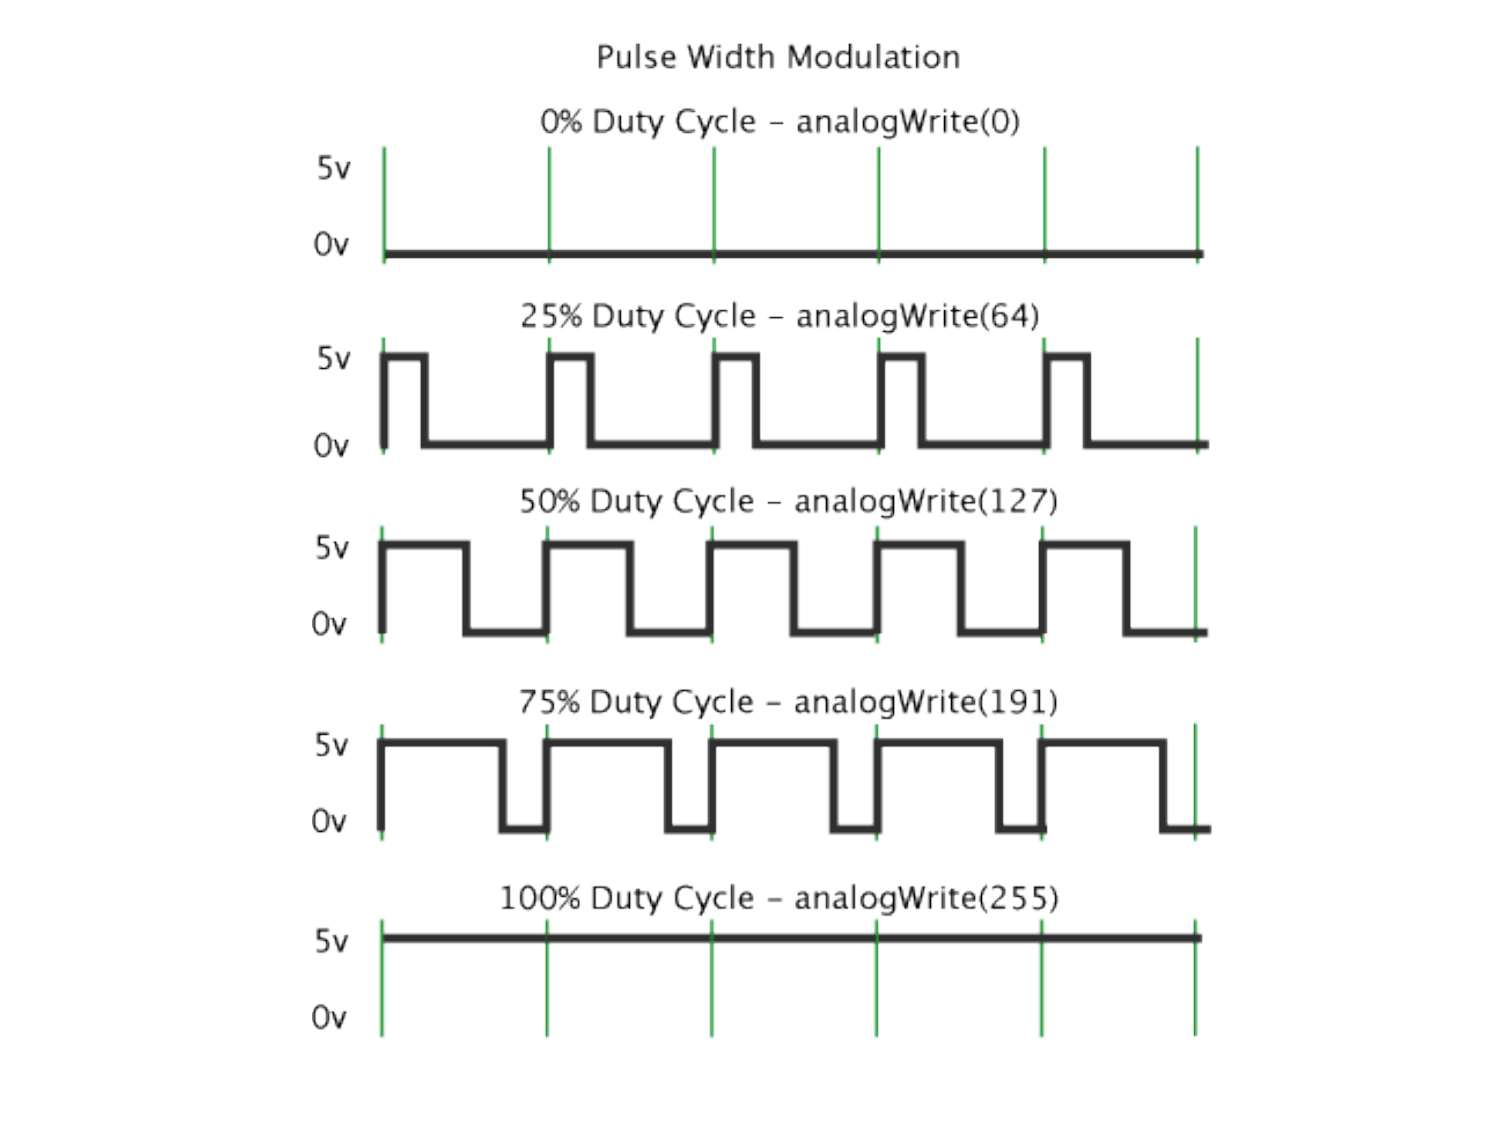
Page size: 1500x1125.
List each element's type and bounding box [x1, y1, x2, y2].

picture [312, 37, 1238, 1051]
